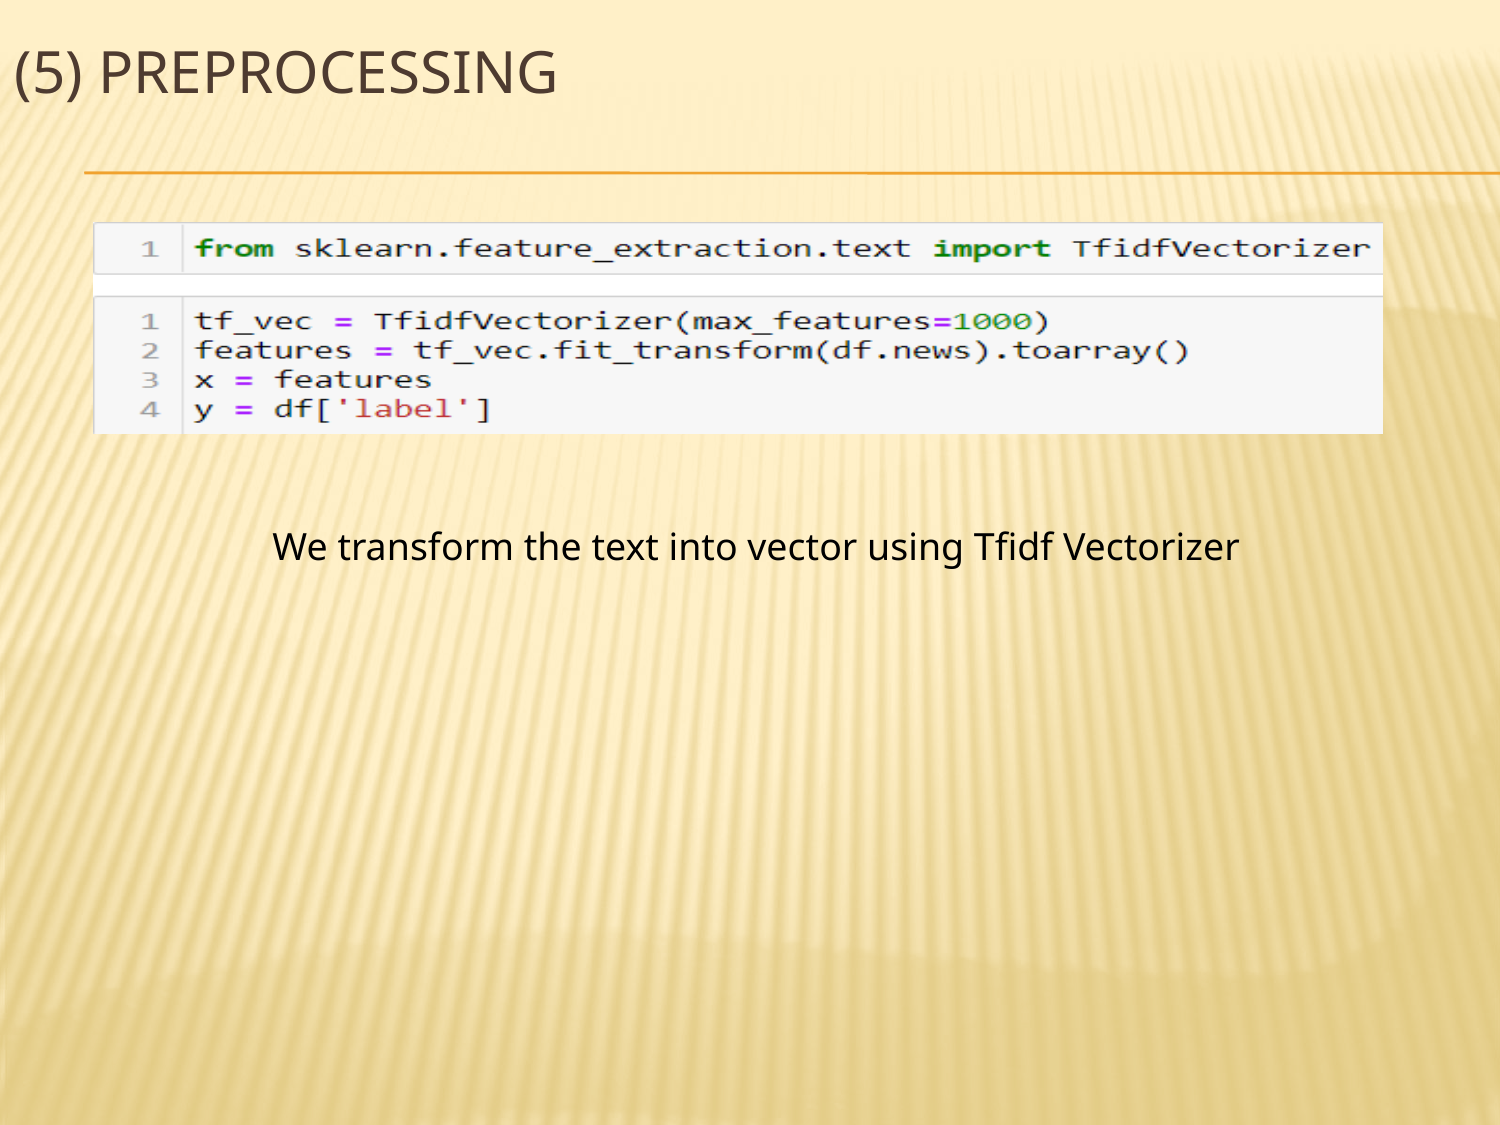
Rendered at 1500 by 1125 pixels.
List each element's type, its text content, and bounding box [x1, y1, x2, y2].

picture [93, 222, 1383, 434]
title (5) Preprocessing [0, 0, 1425, 141]
text_box We transform the text into vector using Tfidf Vectorizer [257, 515, 1301, 576]
